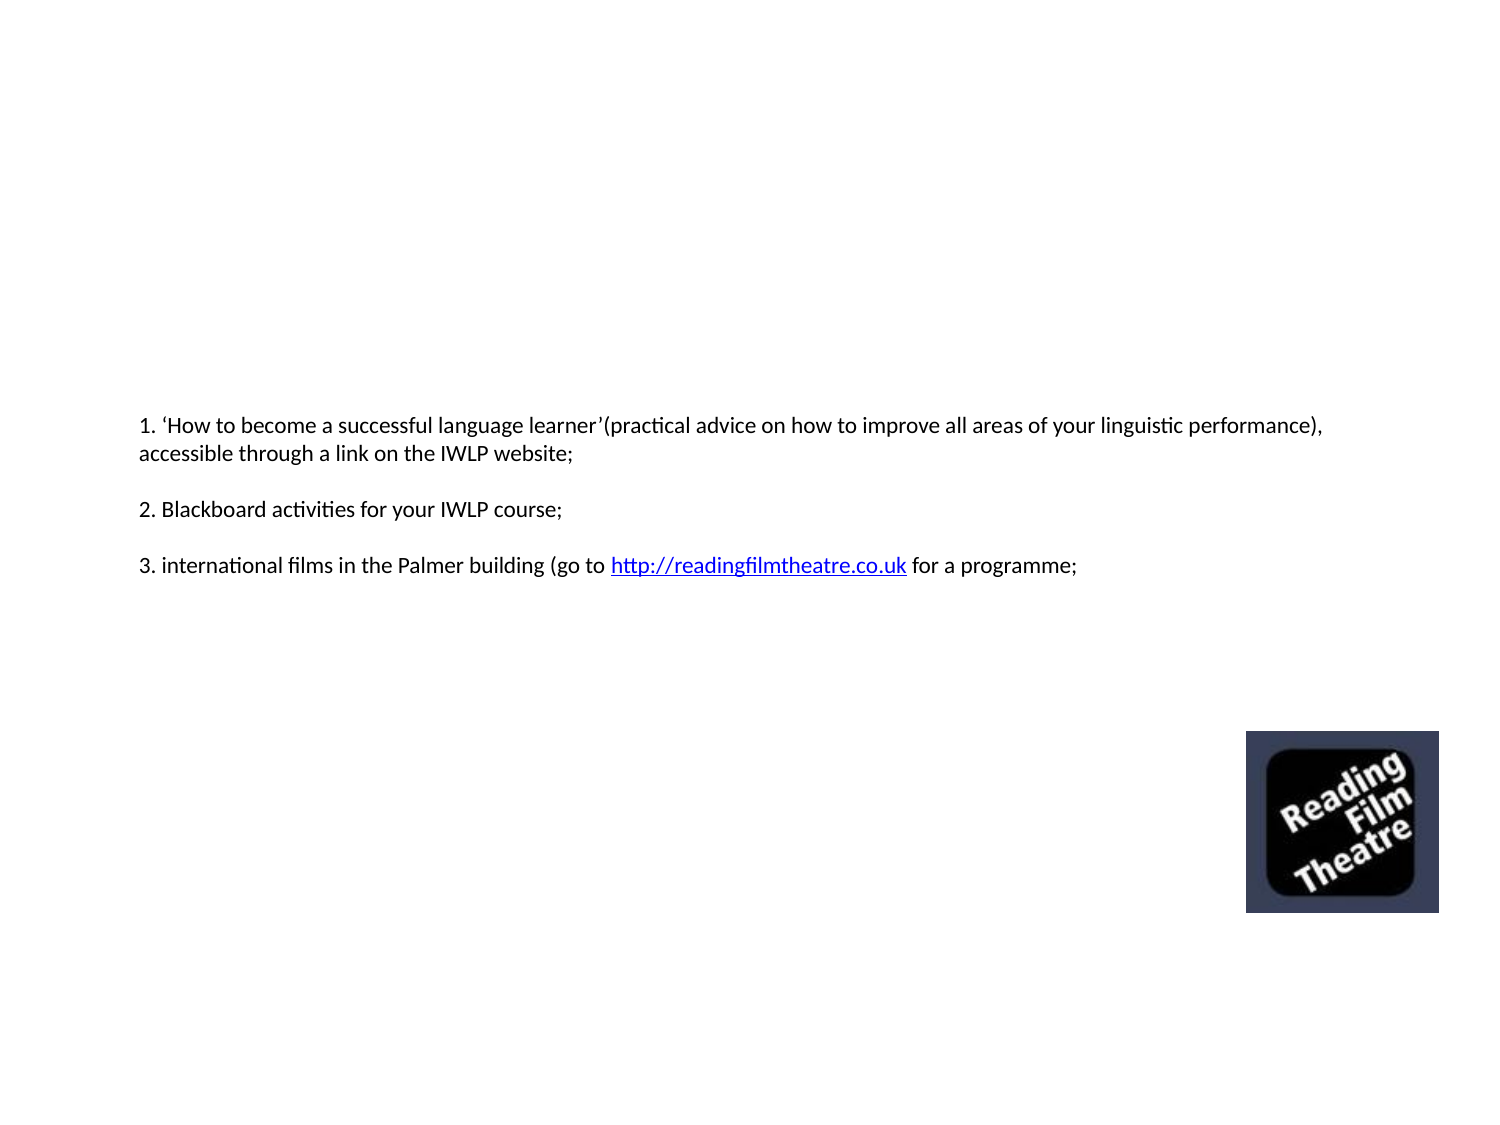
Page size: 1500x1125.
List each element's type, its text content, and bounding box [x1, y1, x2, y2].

title 1. ‘How to become a successful language learner’(practical advice on how to improve all areas of your linguistic performance), accessible through a link on the IWLP website; 2. Blackboard activities for your IWLP course; 3. international films in the Palmer building (go to http://readingfilmtheatre.co.uk for a programme; [123, 373, 1399, 615]
picture [1245, 731, 1439, 914]
